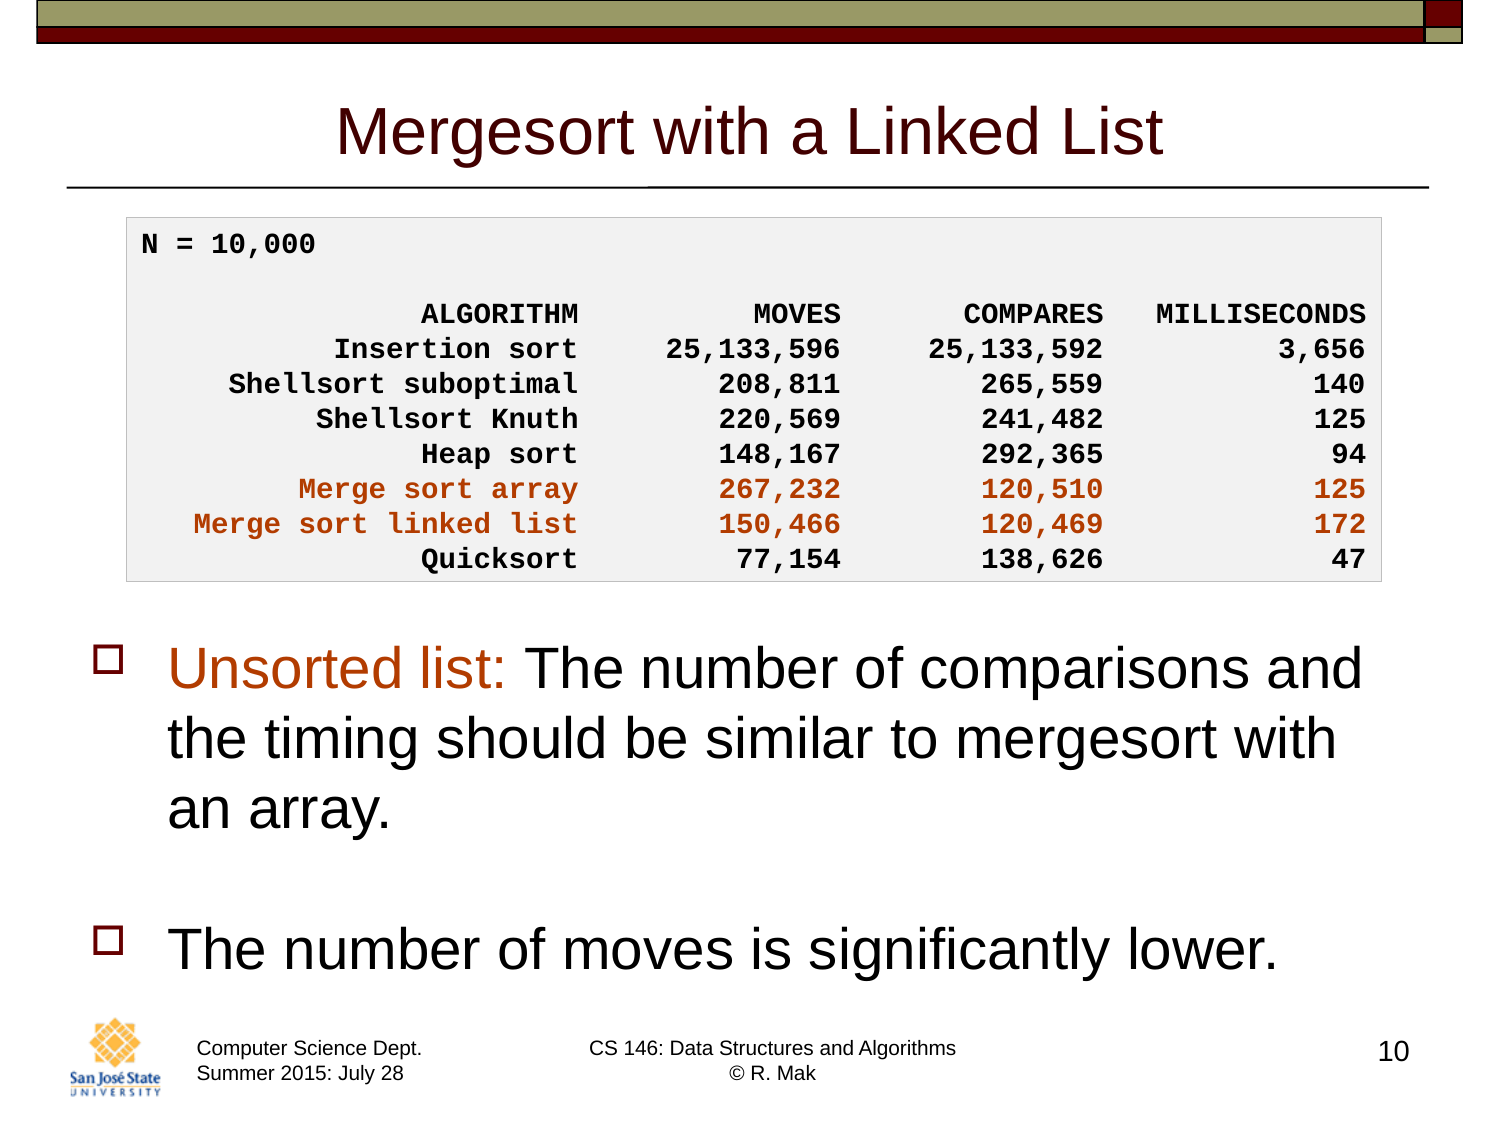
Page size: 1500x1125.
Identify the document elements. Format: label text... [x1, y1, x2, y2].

text_box N = 10,000 ALGORITHM MOVES COMPARES MILLISECONDS Insertion sort 25,133,596 25,133,592 3,656 Shellsort suboptimal 208,811 265,559 140 Shellsort Knuth 220,569 241,482 125 Heap sort 148,167 292,365 94 Merge sort array 267,232 120,510 125 Merge sort linked list 150,466 120,469 172 Quicksort 77,154 138,626 47 [126, 217, 1382, 582]
title Mergesort with a Linked List [75, 67, 1425, 175]
picture [60, 1012, 166, 1112]
slide_number 10 [1112, 1025, 1425, 1100]
list Unsorted list: The number of comparisons and the timing should be similar to mergesort with an array. The number of moves is significantly lower. [75, 622, 1425, 1006]
